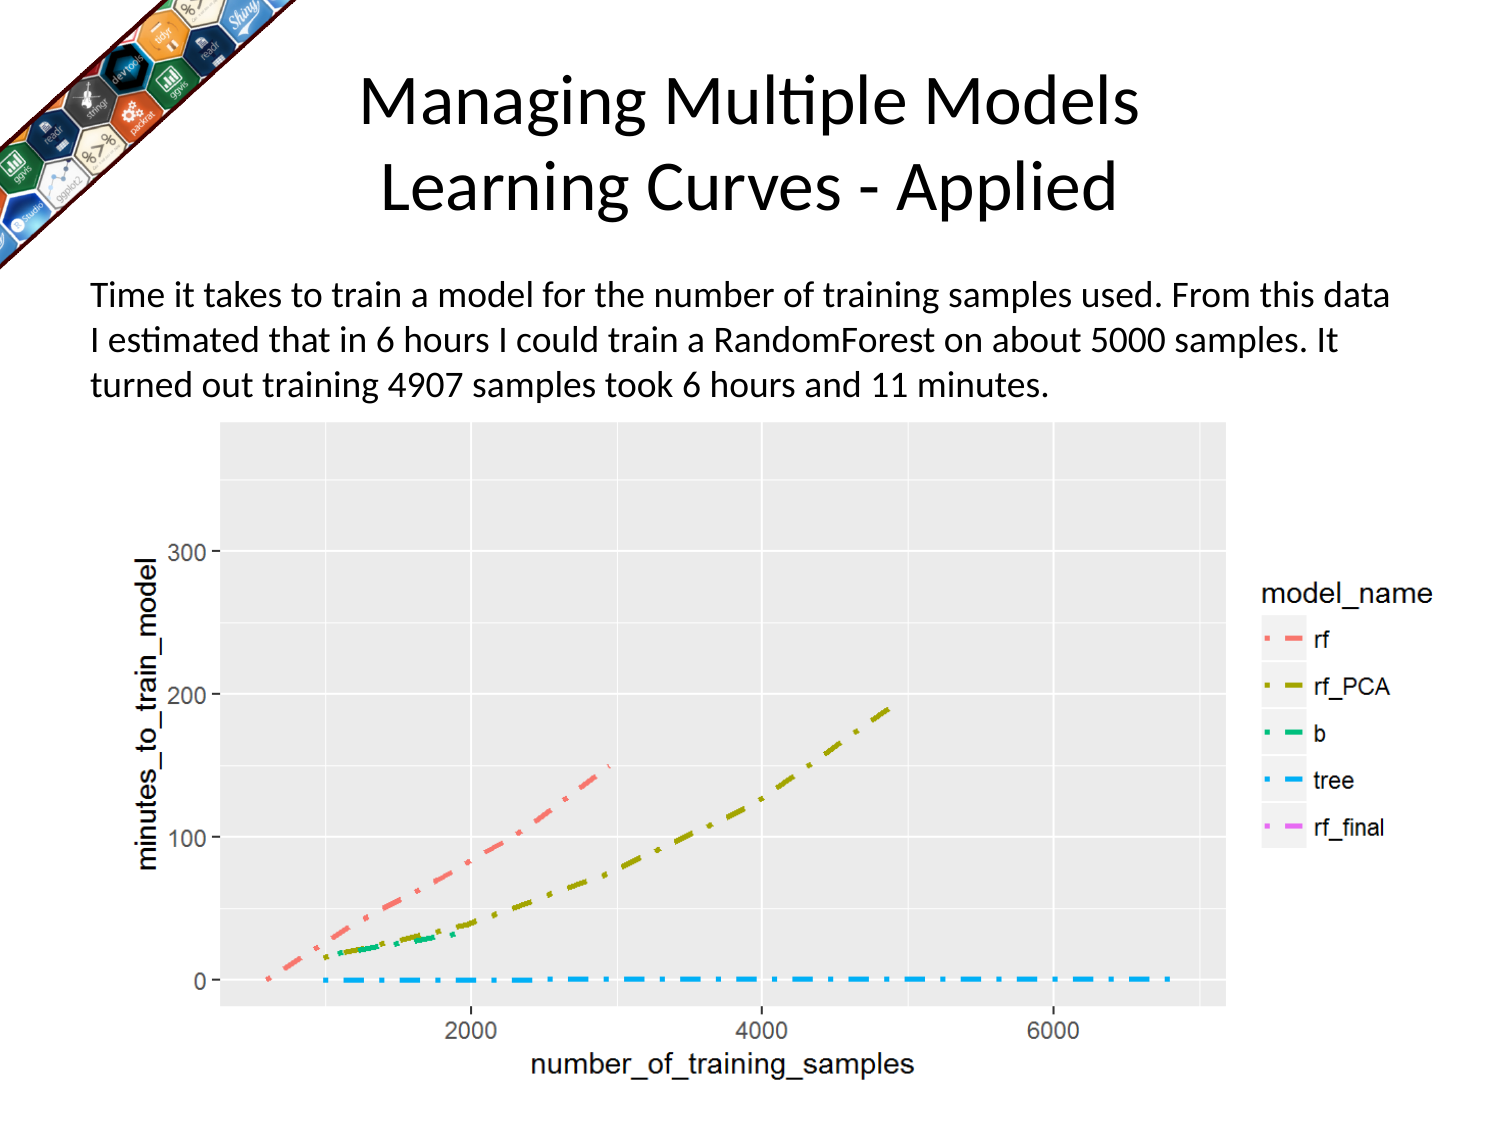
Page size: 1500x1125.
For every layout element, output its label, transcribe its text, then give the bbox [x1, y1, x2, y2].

picture [0, 0, 490, 269]
picture [111, 408, 1483, 1095]
list Time it takes to train a model for the number of training samples used. From this data I estimated that in 6 hours I could train a RandomForest on about 5000 samples. It turned out training 4907 samples took 6 hours and 11 minutes. [75, 262, 1425, 1005]
title Managing Multiple Models Learning Curves - Applied [75, 45, 1425, 233]
